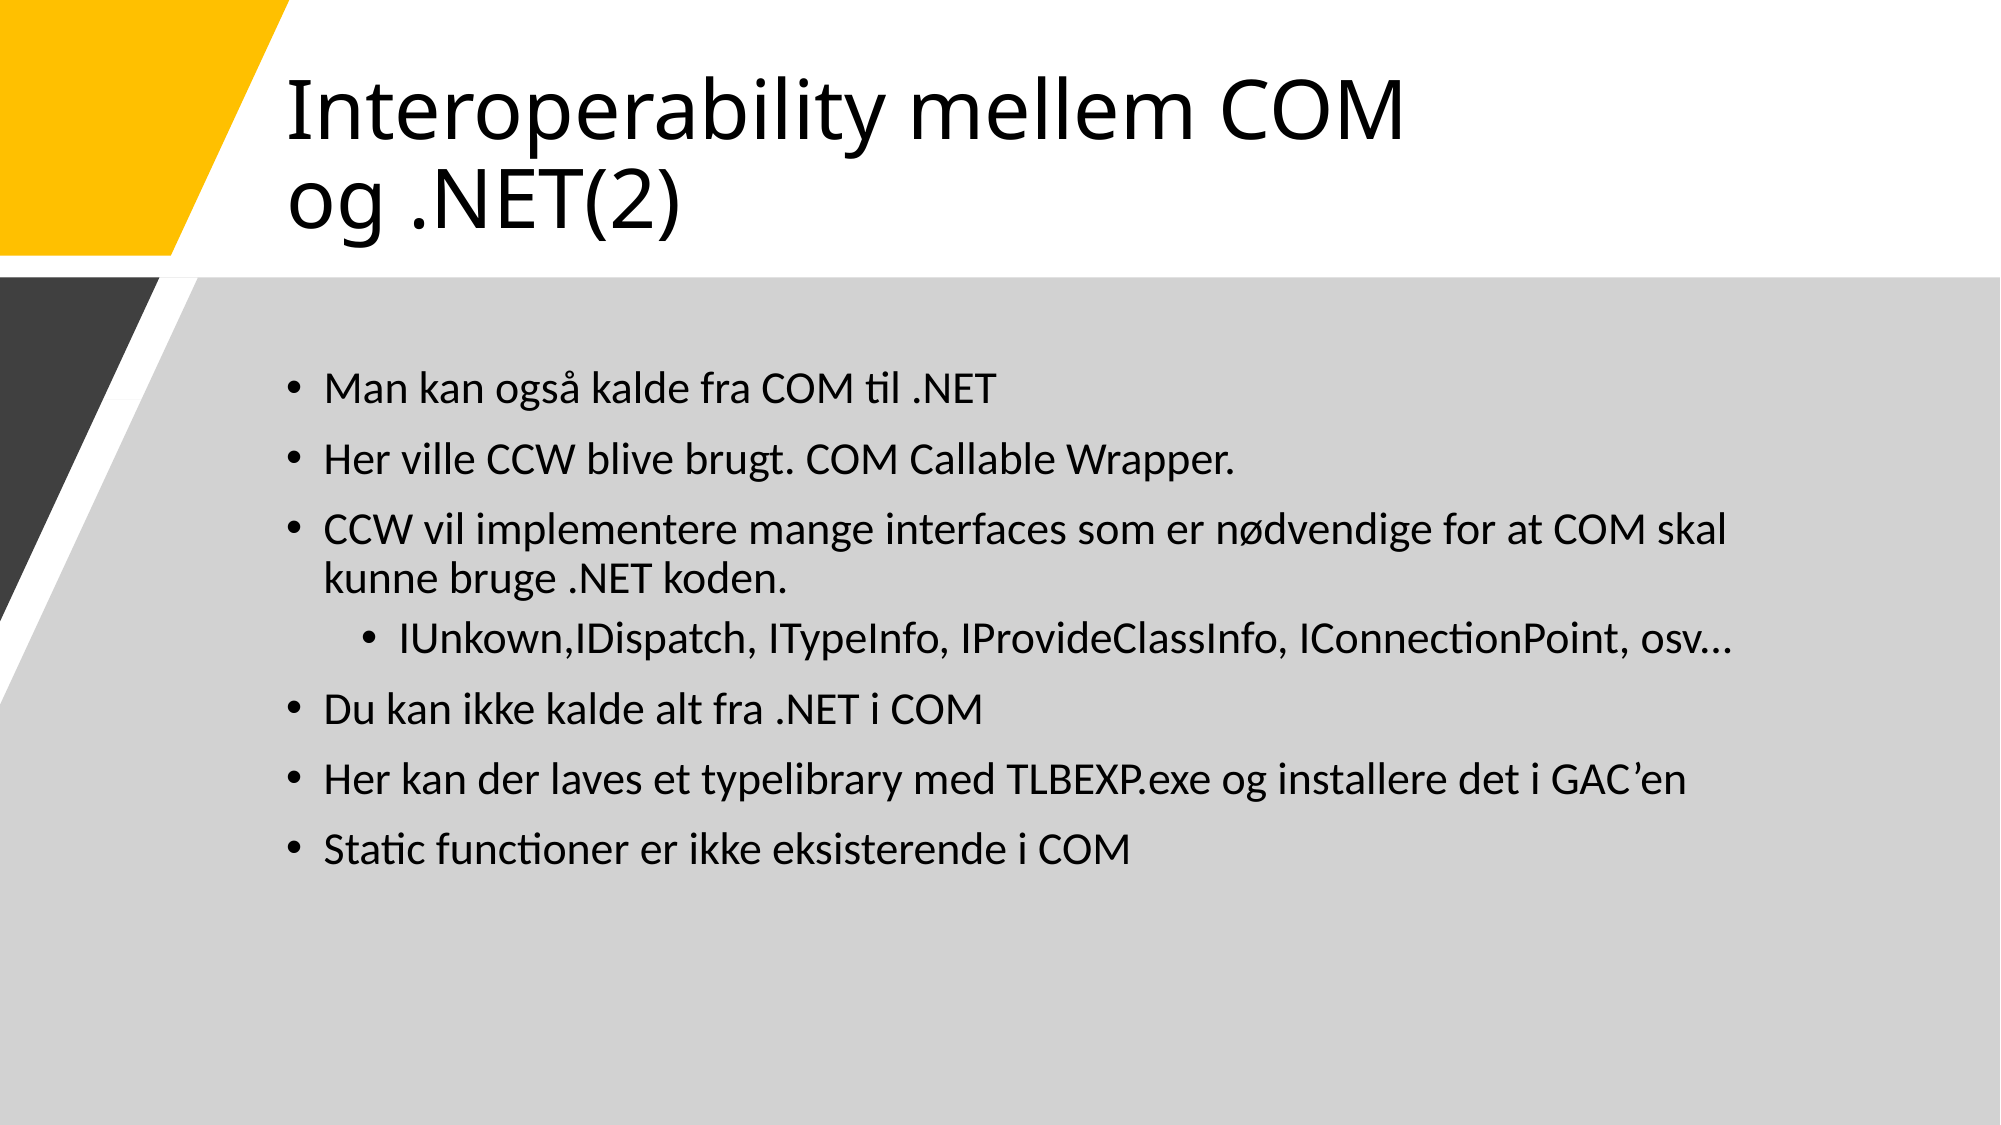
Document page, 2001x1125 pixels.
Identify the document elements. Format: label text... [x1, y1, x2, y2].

list Man kan også kalde fra COM til .NET Her ville CCW blive brugt. COM Callable Wrapper. CCW vil implementere mange interfaces som er nødvendige for at COM skal kunne bruge .NET koden. IUnkown,IDispatch, ITypeInfo, IProvideClassInfo, IConnectionPoint, osv... Du kan ikke kalde alt fra .NET i COM Her kan der laves et typelibrary med TLBEXP.exe og installere det i GAC’en Static functioner er ikke eksisterende i COM [271, 356, 1808, 1020]
text_box [0, 0, 291, 257]
text_box [0, 276, 2000, 1125]
title Interoperability mellem COM og .NET(2) [271, 60, 1808, 255]
text_box [0, 276, 162, 622]
